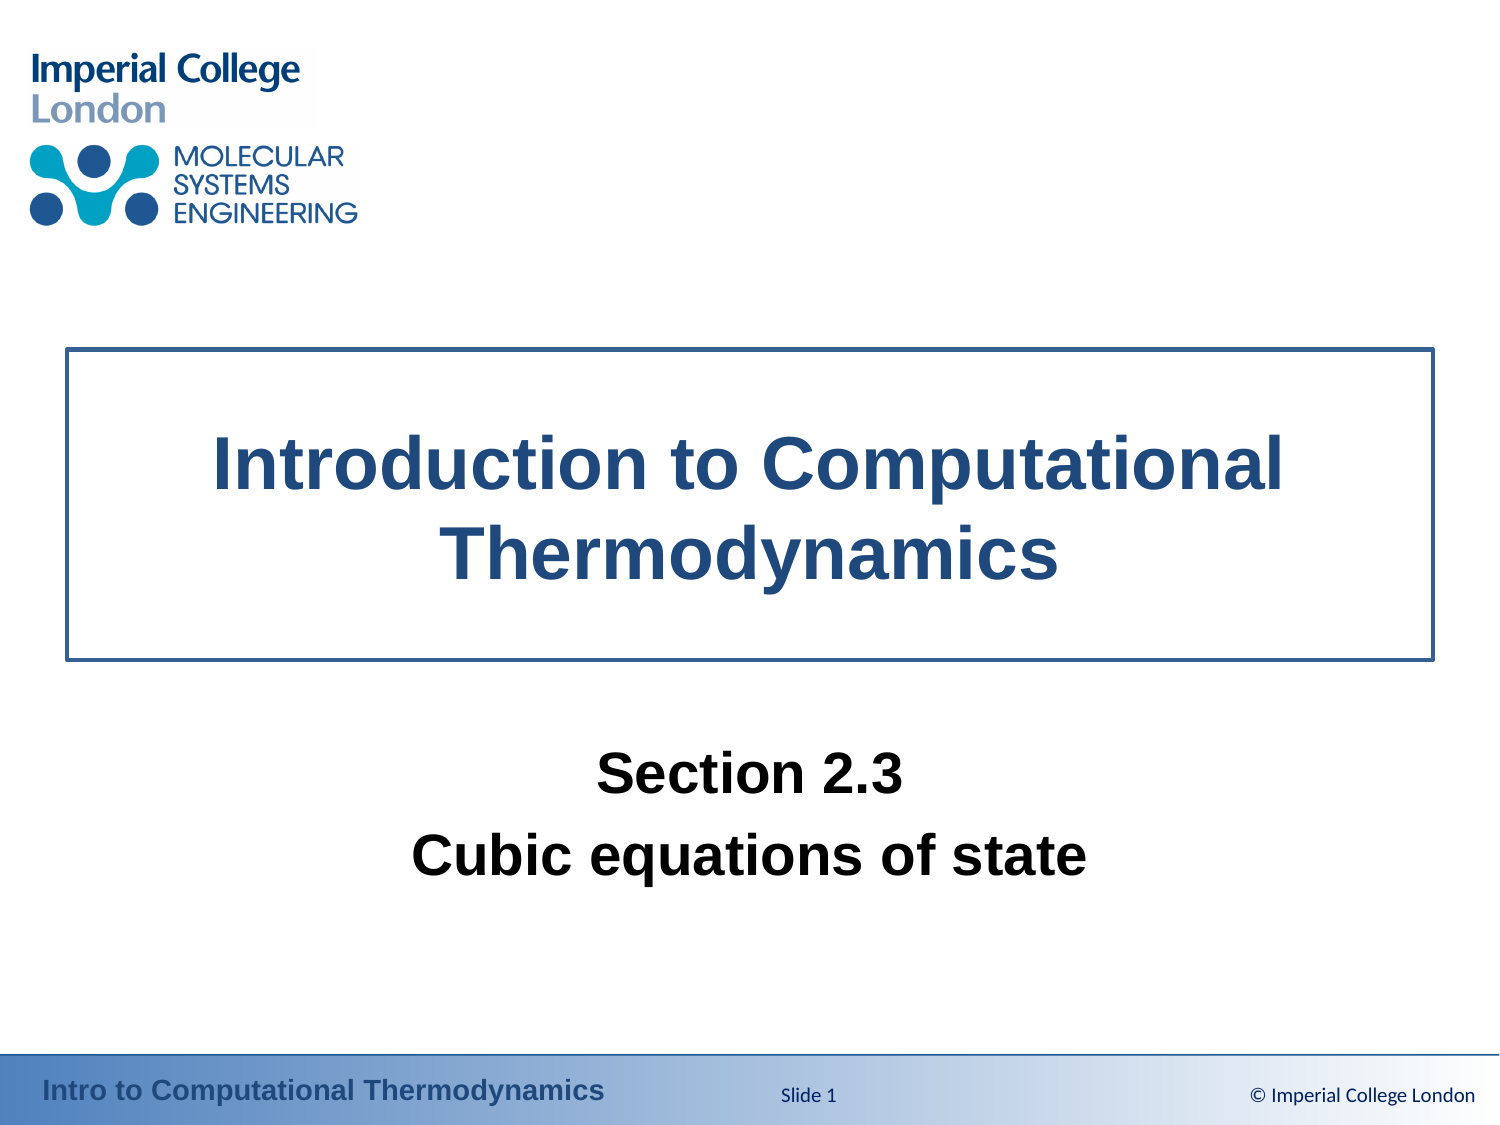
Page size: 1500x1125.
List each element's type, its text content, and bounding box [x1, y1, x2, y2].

slide_number Slide 1 [667, 1073, 952, 1115]
title Introduction to Computational Thermodynamics [65, 347, 1435, 662]
picture [27, 45, 317, 128]
footer © Imperial College London [1234, 1073, 1495, 1115]
picture [28, 142, 360, 227]
subtitle Section 2.3 Cubic equations of state [82, 727, 1418, 925]
